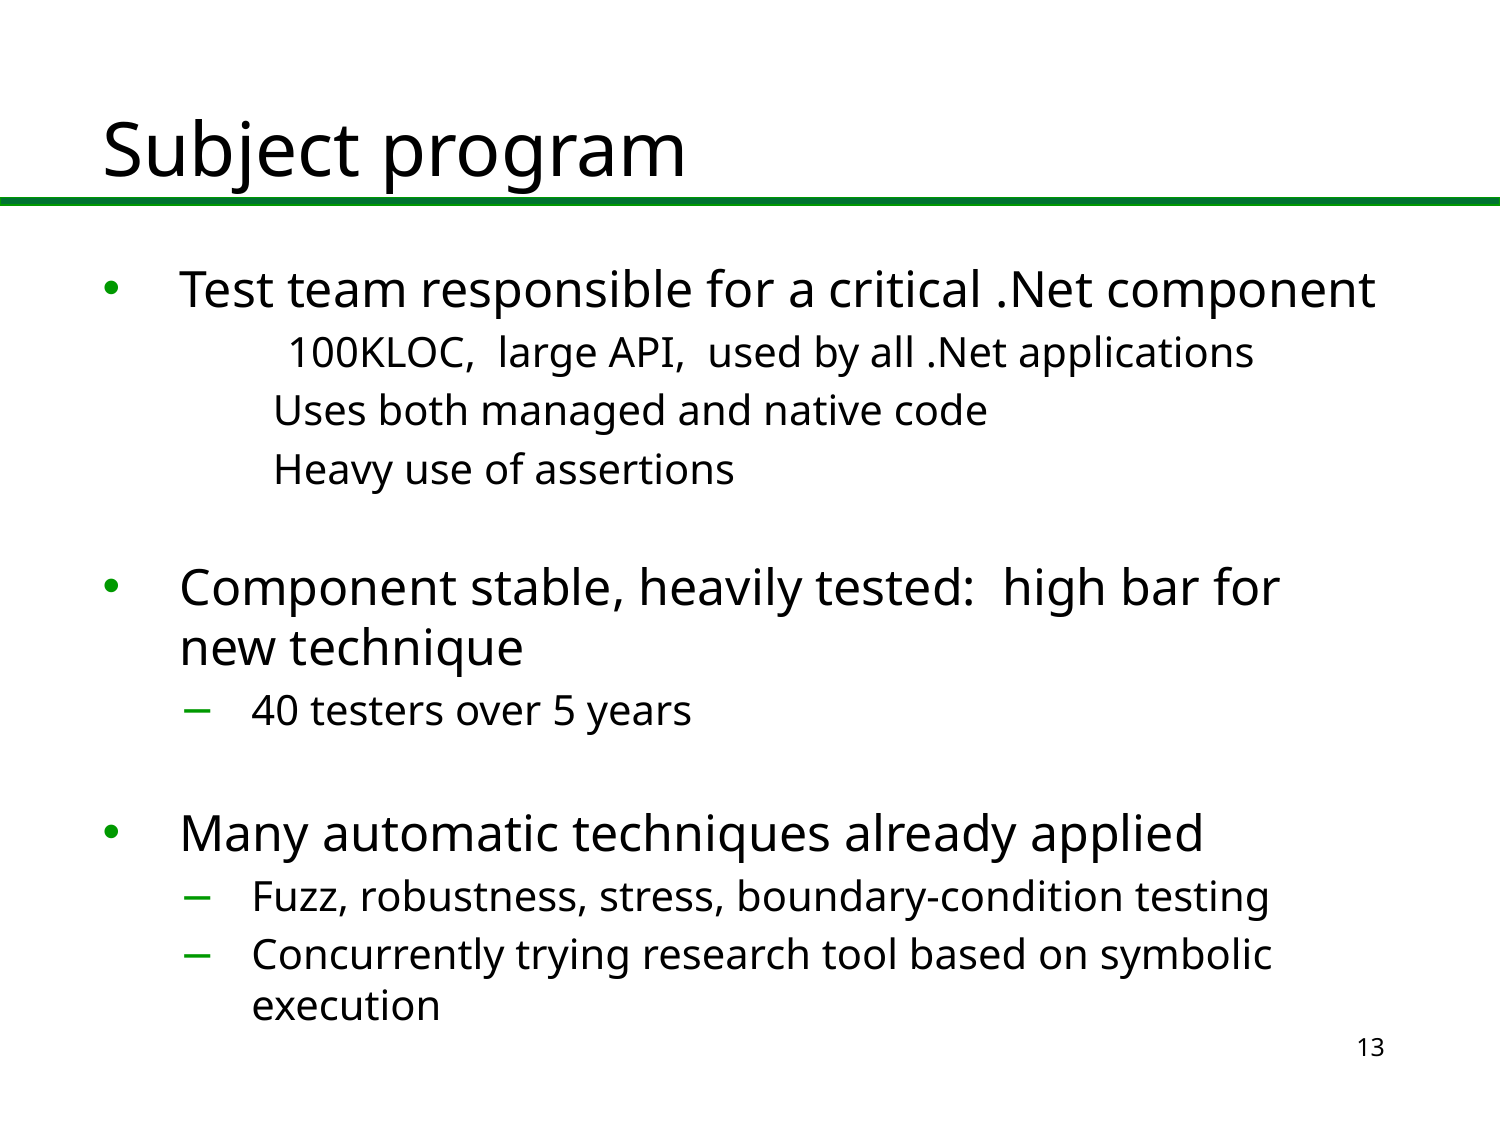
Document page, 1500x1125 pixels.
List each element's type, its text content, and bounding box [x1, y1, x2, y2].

title Subject program [87, 0, 1401, 200]
slide_number 12 [1074, 1024, 1401, 1103]
list Test team responsible for a critical .Net component 100KLOC, large API, used by all .Net applications Uses both managed and native code Heavy use of assertions Component stable, heavily tested: high bar for new technique 40 testers over 5 years Many automatic techniques already applied Fuzz, robustness, stress, boundary-condition testing Concurrently trying research tool based on symbolic execution [87, 249, 1401, 1001]
